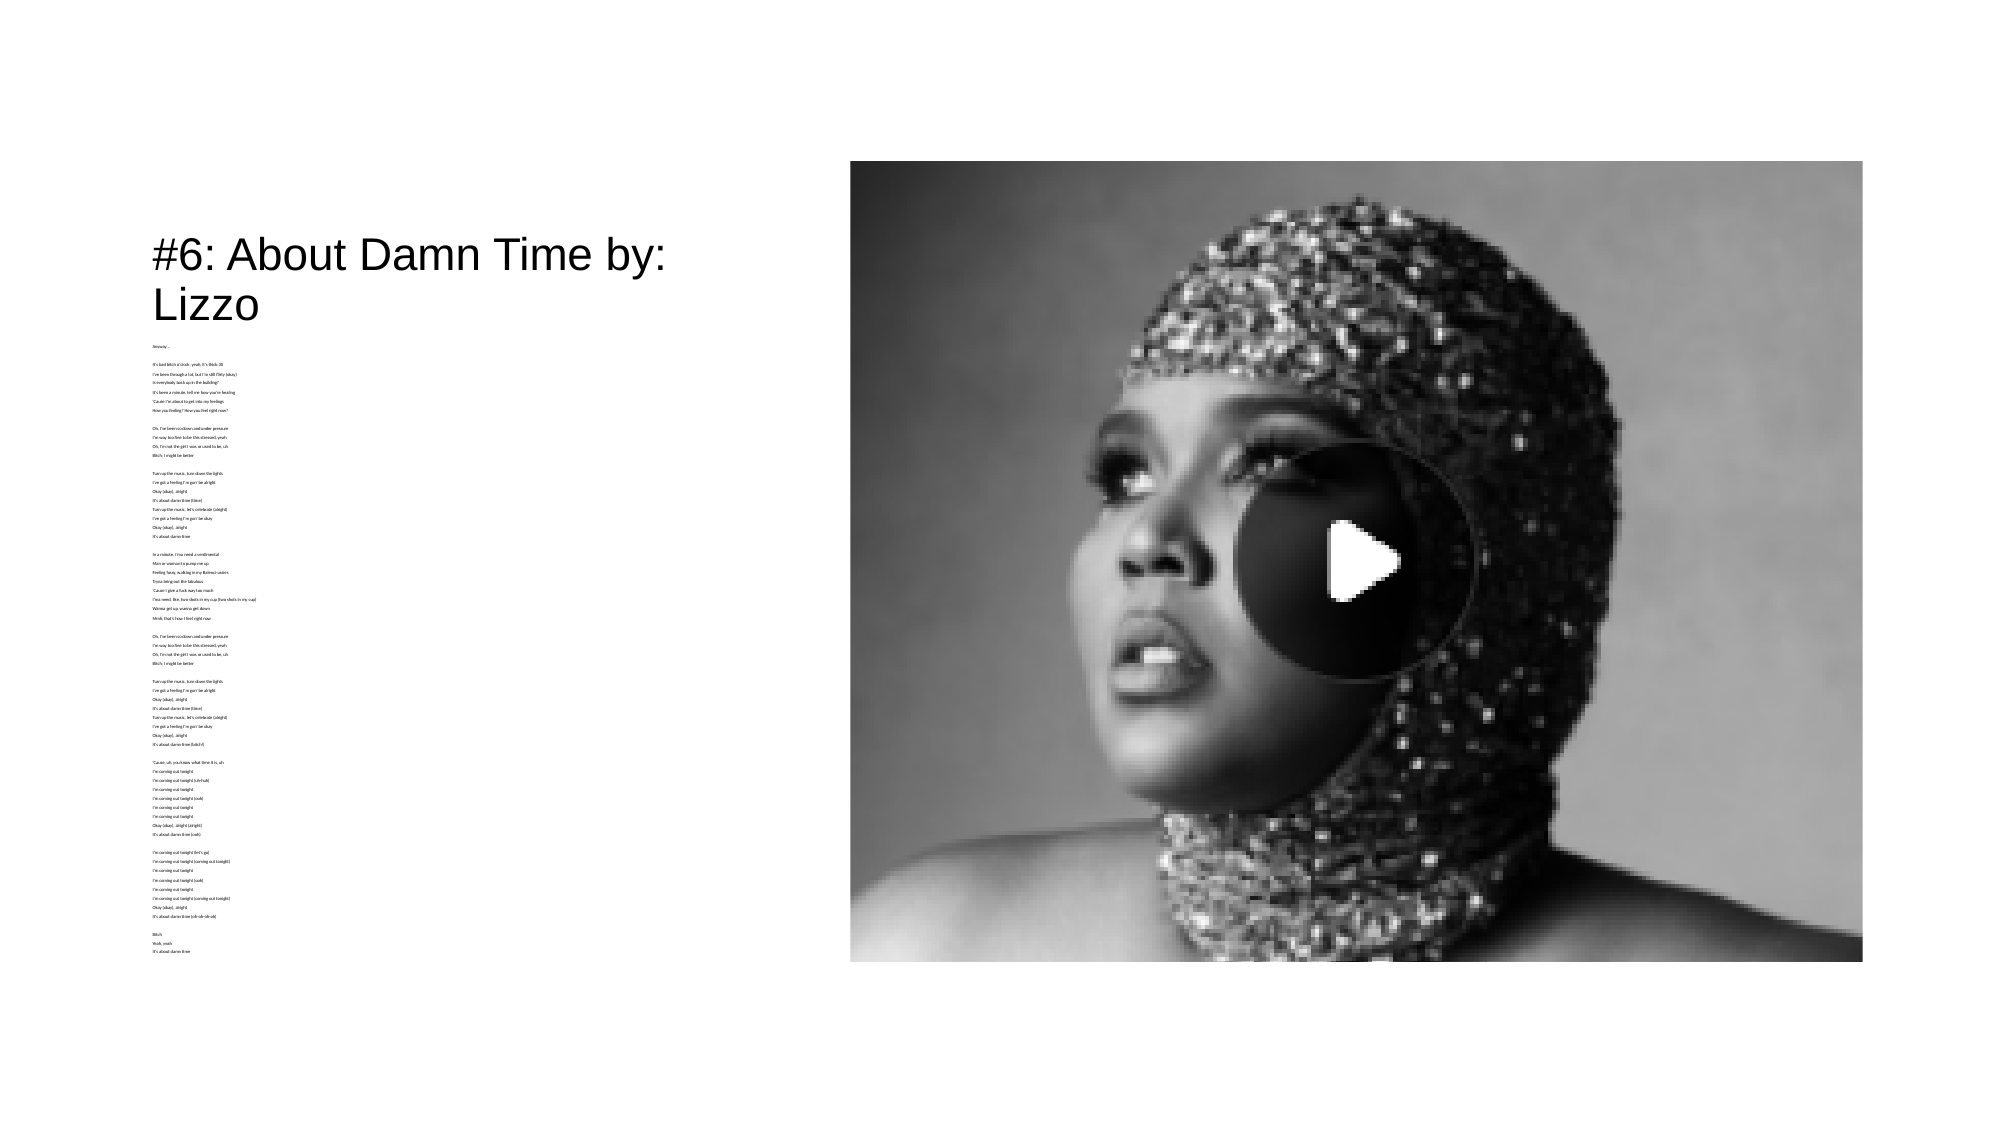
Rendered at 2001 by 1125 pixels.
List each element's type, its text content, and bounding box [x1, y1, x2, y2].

picture [850, 161, 1863, 962]
title #6: About Damn Time by: Lizzo [137, 75, 783, 337]
list Anyway... It's bad bitch o'clock, yeah, it's thick:30 I've been through a lot, but I'm still flirty (okay) Is everybody back up in the building? It's been a minute, tell me how you're healing 'Cause I'm about to get into my feelings How you feeling? How you feel right now? Oh, I've been so down and under pressure I'm way too fine to be this stressed, yeah Oh, I'm not the girl I was or used to be, uh Bitch, I might be better Turn up the music, turn down the lights I've got a feeling I'm gon' be alright Okay (okay), alright It's about damn time (time) Turn up the music, let's celebrate (alright) I've got a feeling I'm gon' be okay Okay (okay), alright It's about damn time In a minute, I'ma need a sentimental Man or woman to pump me up Feeling fussy, walking in my Balenci-ussies Tryna bring out the fabulous 'Cause I give a fuck way too much I'ma need, like, two shots in my cup (two shots in my cup) Wanna get up, wanna get down Mmh, that's how I feel right now Oh, I've been so down and under pressure I'm way too fine to be this stressed, yeah Oh, I'm not the girl I was or used to be, uh Bitch, I might be better Turn up the music, turn down the lights I've got a feeling I'm gon' be alright Okay (okay), alright It's about damn time (time) Turn up the music, let's celebrate (alright) I've got a feeling I'm gon' be okay Okay (okay), alright It's about damn time (bitch!) 'Cause, uh, you know what time it is, uh I'm coming out tonight I'm coming out tonight (uh-huh) I'm coming out tonight I'm coming out tonight (ooh) I'm coming out tonight I'm coming out tonight Okay (okay), alright (alright) It's about damn time (ooh) I'm coming out tonight (let's go) I'm coming out tonight (coming out tonight) I'm coming out tonight I'm coming out tonight (ooh) I'm coming out tonight I'm coming out tonight (coming out tonight) Okay (okay), alright It's about damn time (oh-oh-oh-oh) Bitch Yeah, yeah It's about damn time [137, 337, 783, 963]
